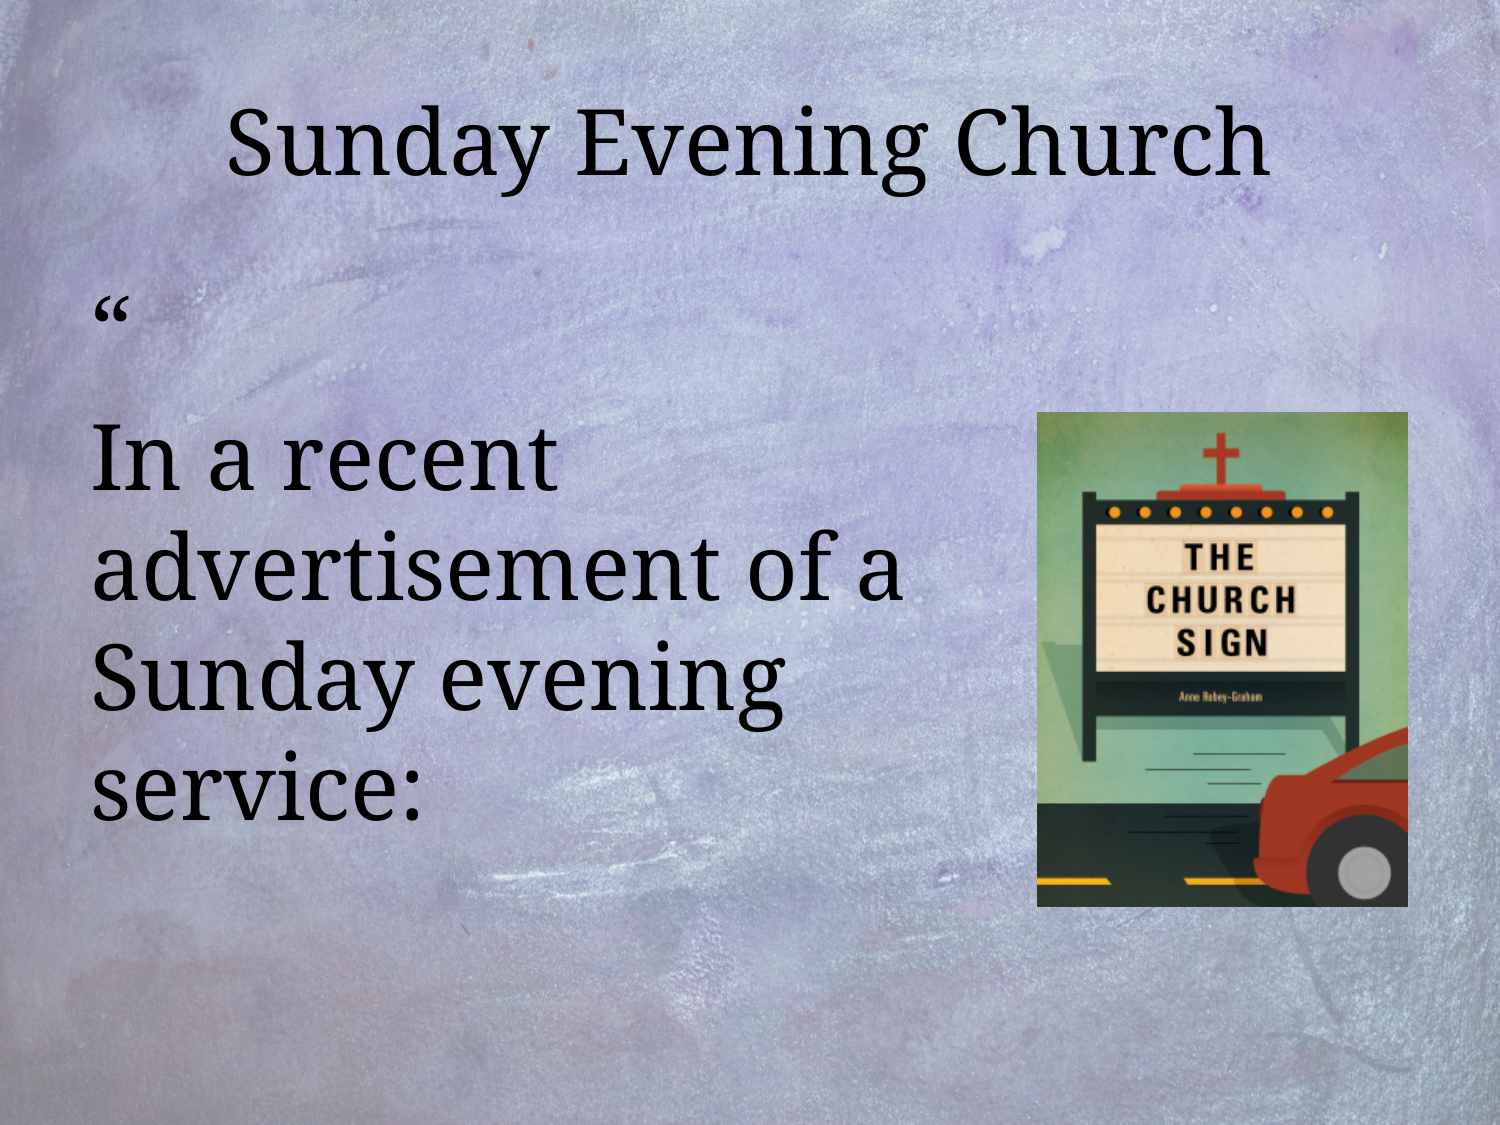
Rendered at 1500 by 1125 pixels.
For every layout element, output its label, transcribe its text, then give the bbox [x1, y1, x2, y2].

title Sunday Evening Church [75, 45, 1425, 233]
list “ In a recent advertisement of a Sunday evening service: [75, 262, 1038, 1005]
picture [1037, 412, 1409, 907]
